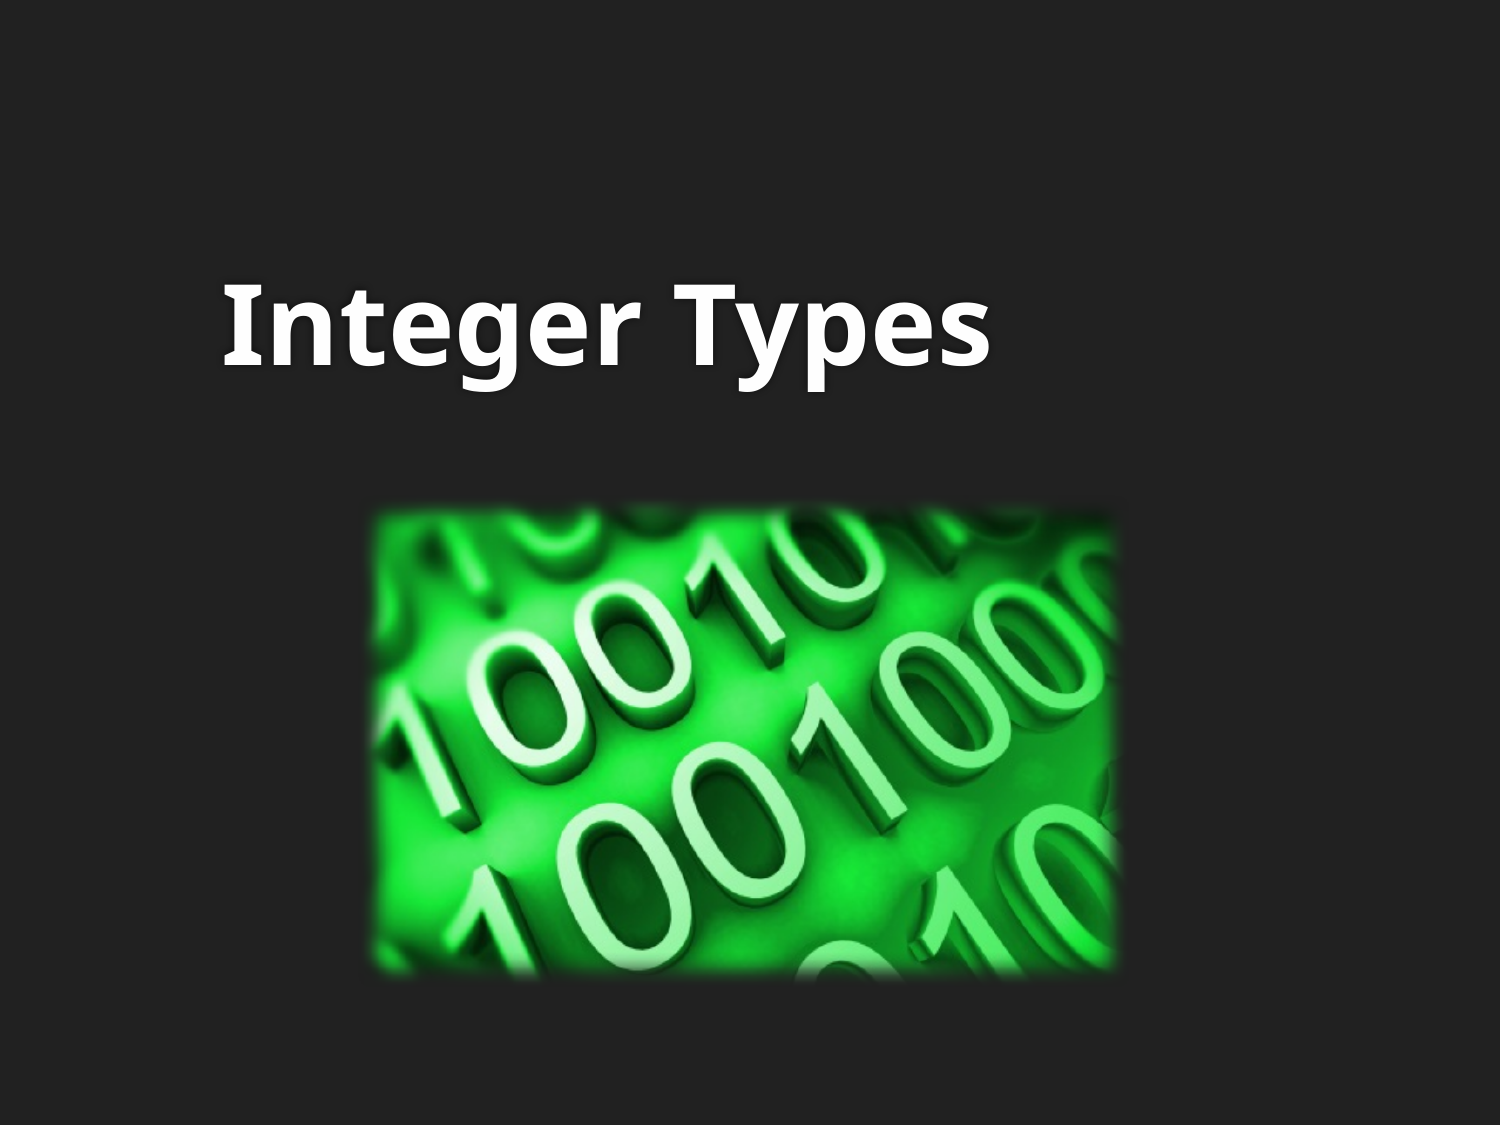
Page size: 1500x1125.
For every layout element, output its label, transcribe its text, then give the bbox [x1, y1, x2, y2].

picture [357, 495, 1130, 988]
title Integer Types [206, 275, 1270, 396]
